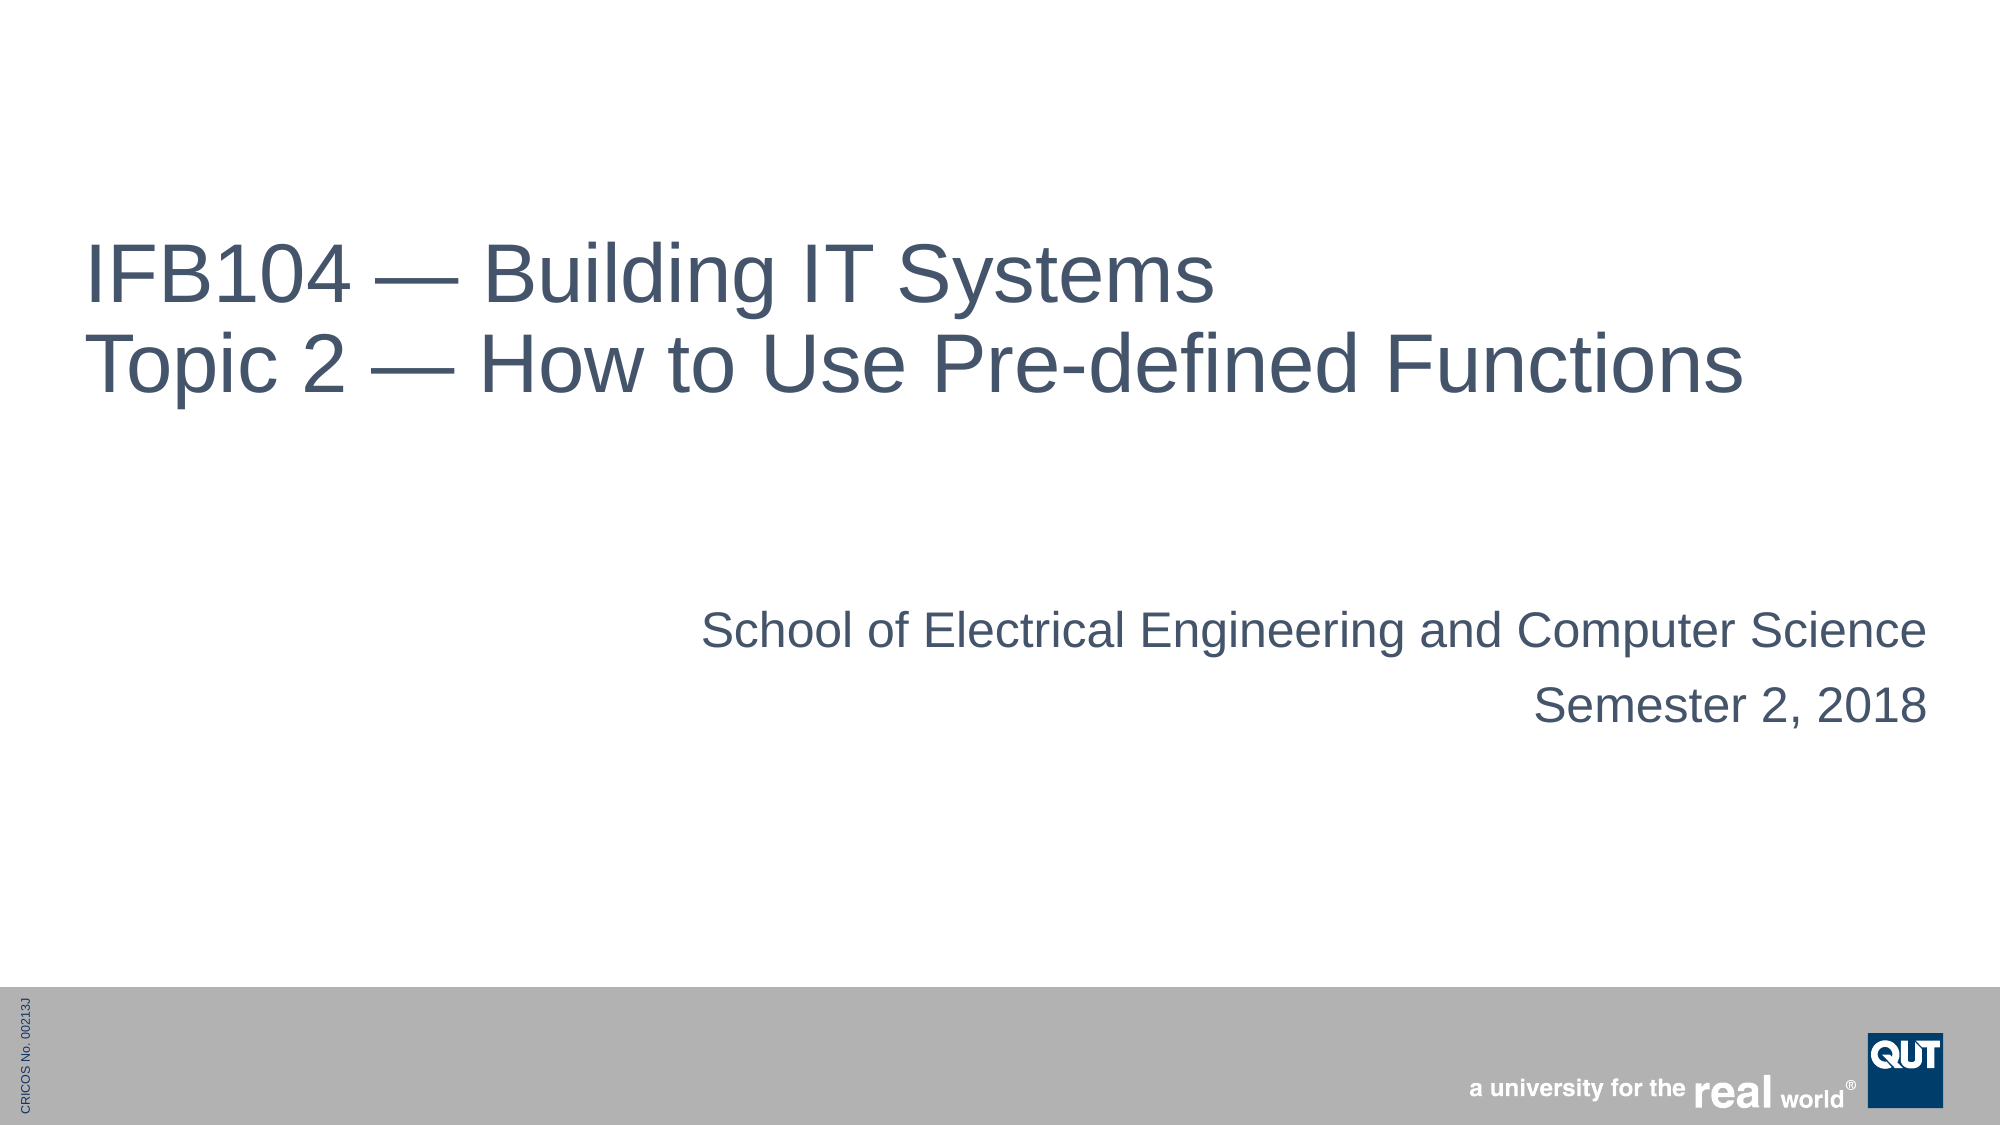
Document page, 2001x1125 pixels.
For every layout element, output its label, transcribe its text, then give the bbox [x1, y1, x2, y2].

subtitle School of Electrical Engineering and Computer Science Semester 2, 2018 [443, 596, 1944, 869]
title IFB104 — Building IT Systems Topic 2 — How to Use Pre-defined Functions [69, 26, 1813, 418]
